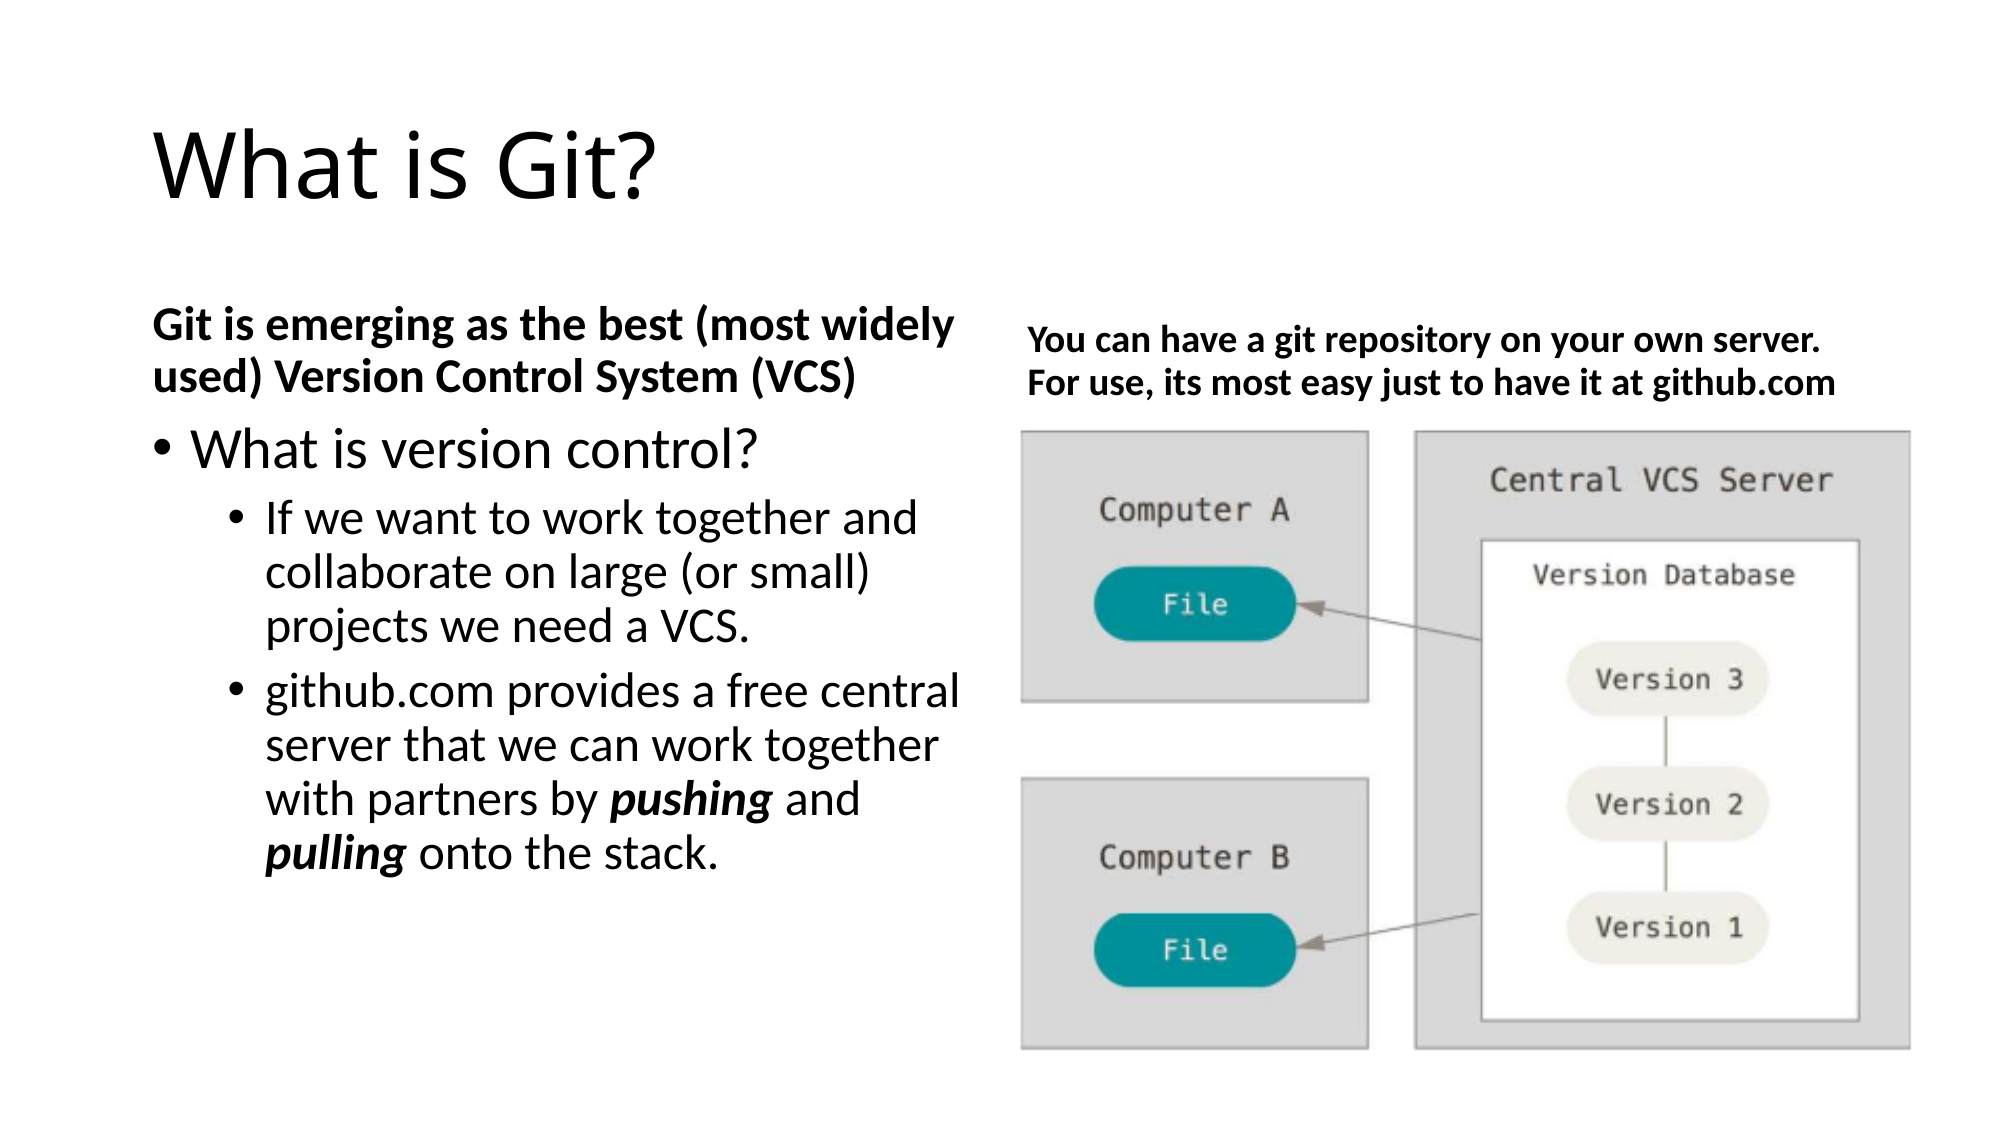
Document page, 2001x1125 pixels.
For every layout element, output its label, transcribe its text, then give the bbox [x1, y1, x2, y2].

list You can have a git repository on your own server. For use, its most easy just to have it at github.com [1012, 275, 1863, 411]
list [1015, 410, 1926, 1063]
title What is Git? [137, 59, 1863, 278]
list Git is emerging as the best (most widely used) Version Control System (VCS) [137, 275, 984, 410]
list What is version control? If we want to work together and collaborate on large (or small) projects we need a VCS. github.com provides a free central server that we can work together with partners by pushing and pulling onto the stack. [137, 410, 984, 1016]
